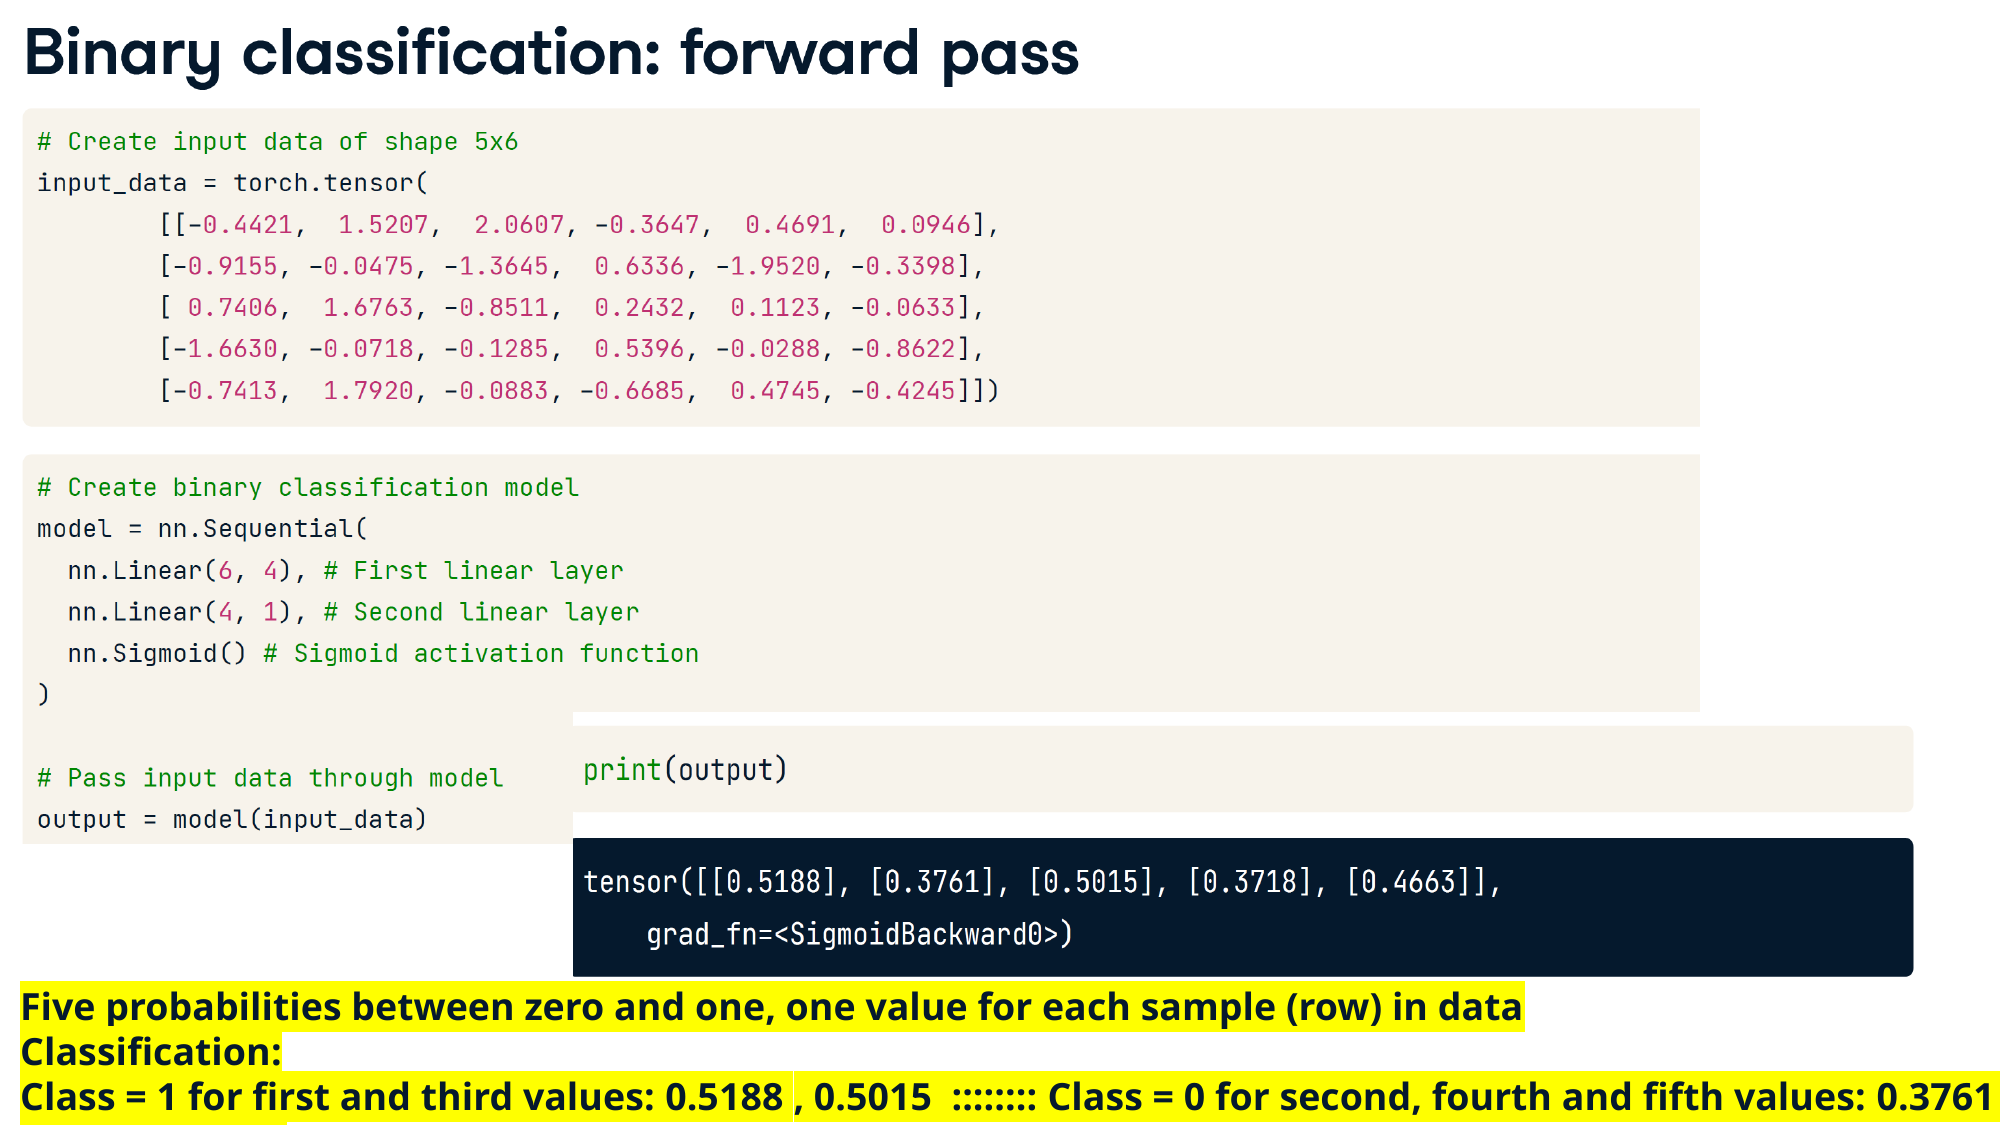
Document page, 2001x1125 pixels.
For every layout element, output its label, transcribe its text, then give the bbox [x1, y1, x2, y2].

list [0, 0, 1701, 871]
picture [572, 712, 1946, 1000]
text_box Five probabilities between zero and one, one value for each sample (row) in data Classification: Class = 1 for first and third values: 0.5188 , 0.5015 :::::::: Class = 0 for second, fourth and fifth values: 0.3761 , 0.3718 , 0.4633 [5, 975, 2000, 1125]
